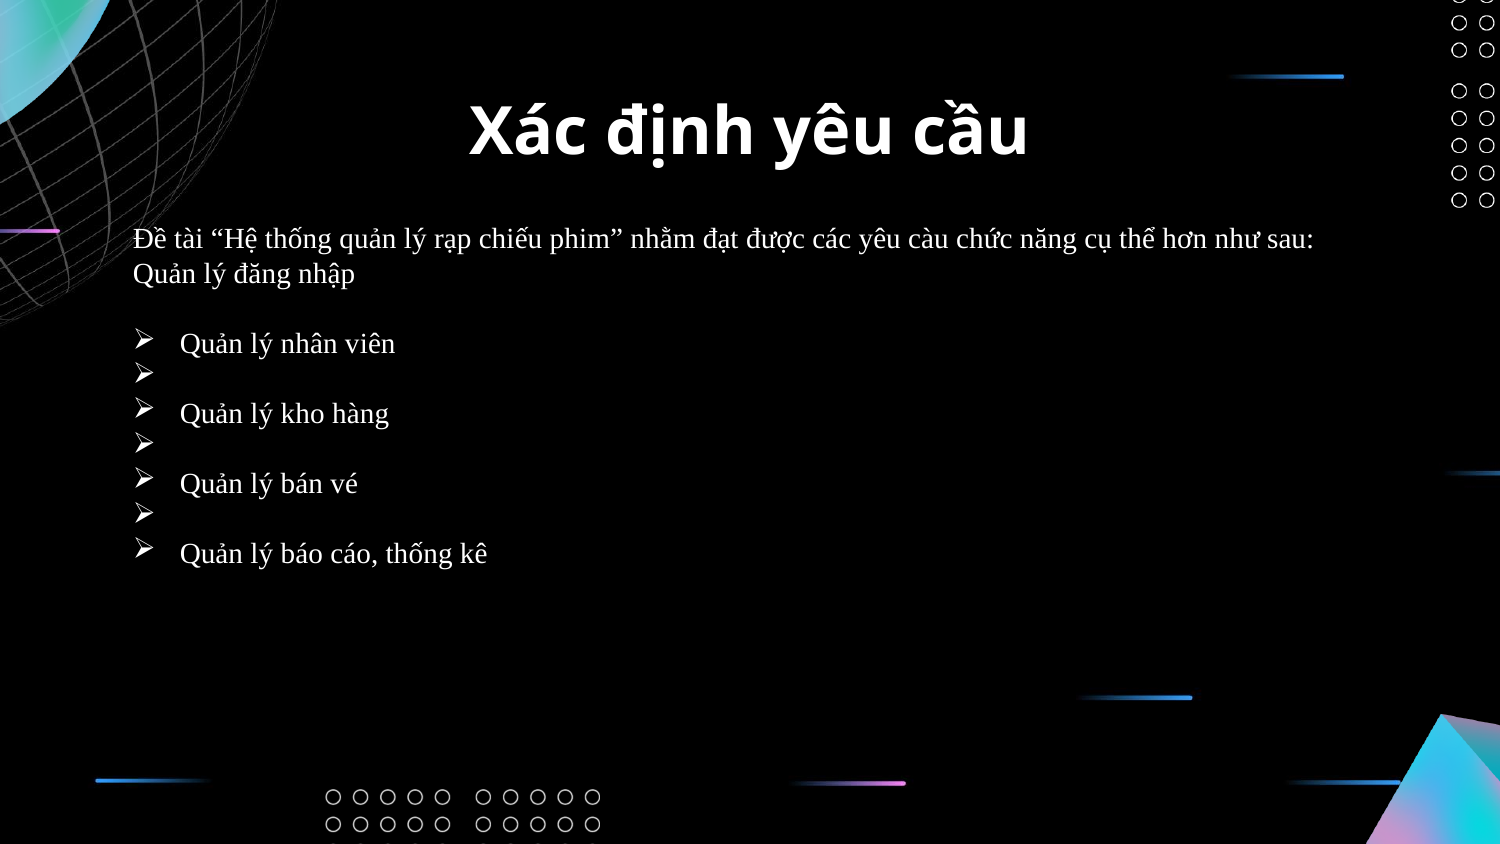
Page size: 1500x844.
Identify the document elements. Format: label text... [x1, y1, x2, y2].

text_box Đề tài “Hệ thống quản lý rạp chiếu phim” nhằm đạt được các yêu càu chức năng cụ thể hơn như sau: Quản lý đăng nhập Quản lý nhân viên Quản lý kho hàng Quản lý bán vé Quản lý báo cáo, thống kê [118, 212, 1365, 647]
title Xác định yêu cầu [118, 72, 1382, 167]
picture [0, 0, 1500, 844]
